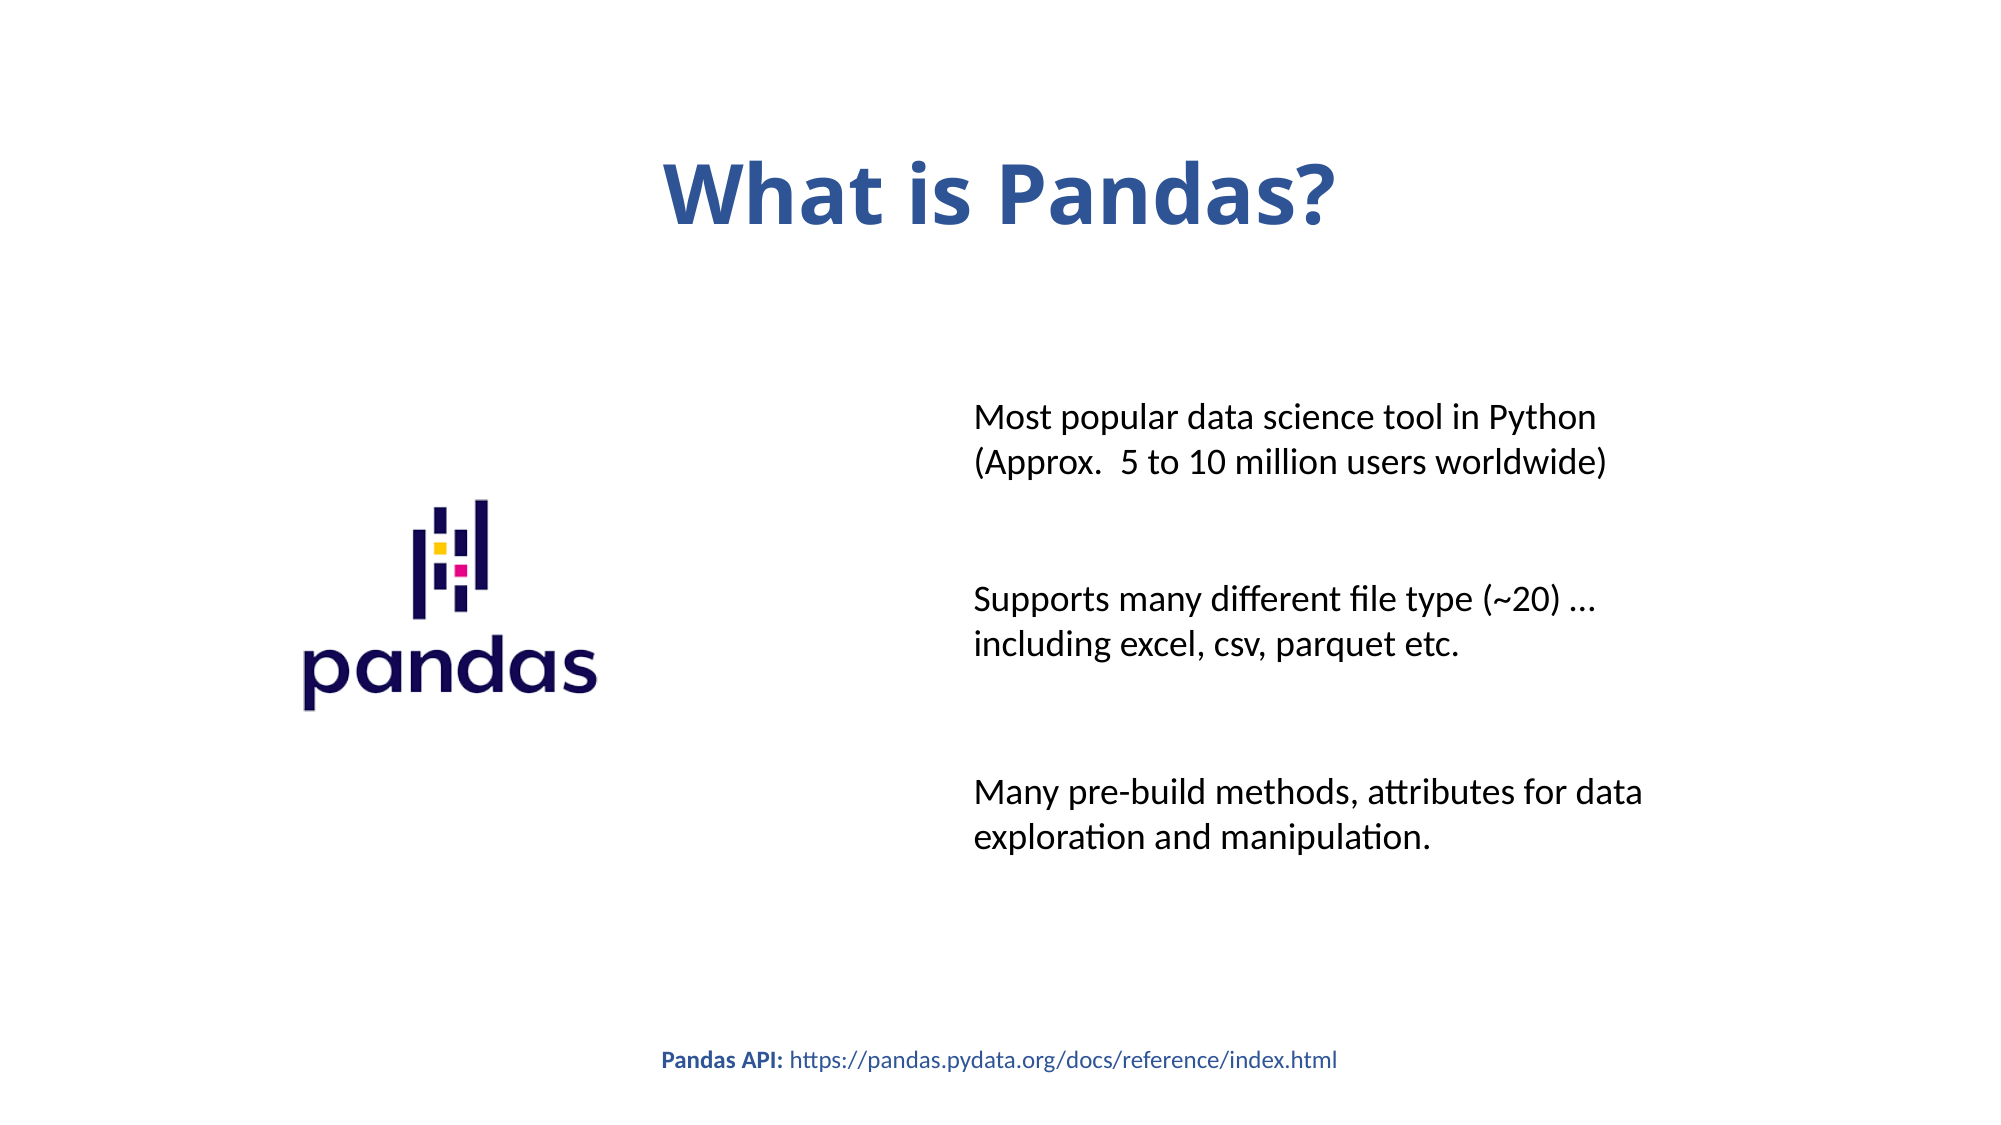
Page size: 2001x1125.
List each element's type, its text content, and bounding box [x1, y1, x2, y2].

text_box Most popular data science tool in Python (Approx. 5 to 10 million users worldwide) [958, 384, 1749, 490]
title What is Pandas? [137, 88, 1863, 307]
text_box Supports many different file type (~20) … including excel, csv, parquet etc. [958, 566, 1749, 672]
text_box Many pre-build methods, attributes for data exploration and manipulation. [958, 759, 1749, 865]
picture [270, 425, 631, 786]
text_box Pandas API: https://pandas.pydata.org/docs/reference/index.html [500, 1036, 1500, 1081]
